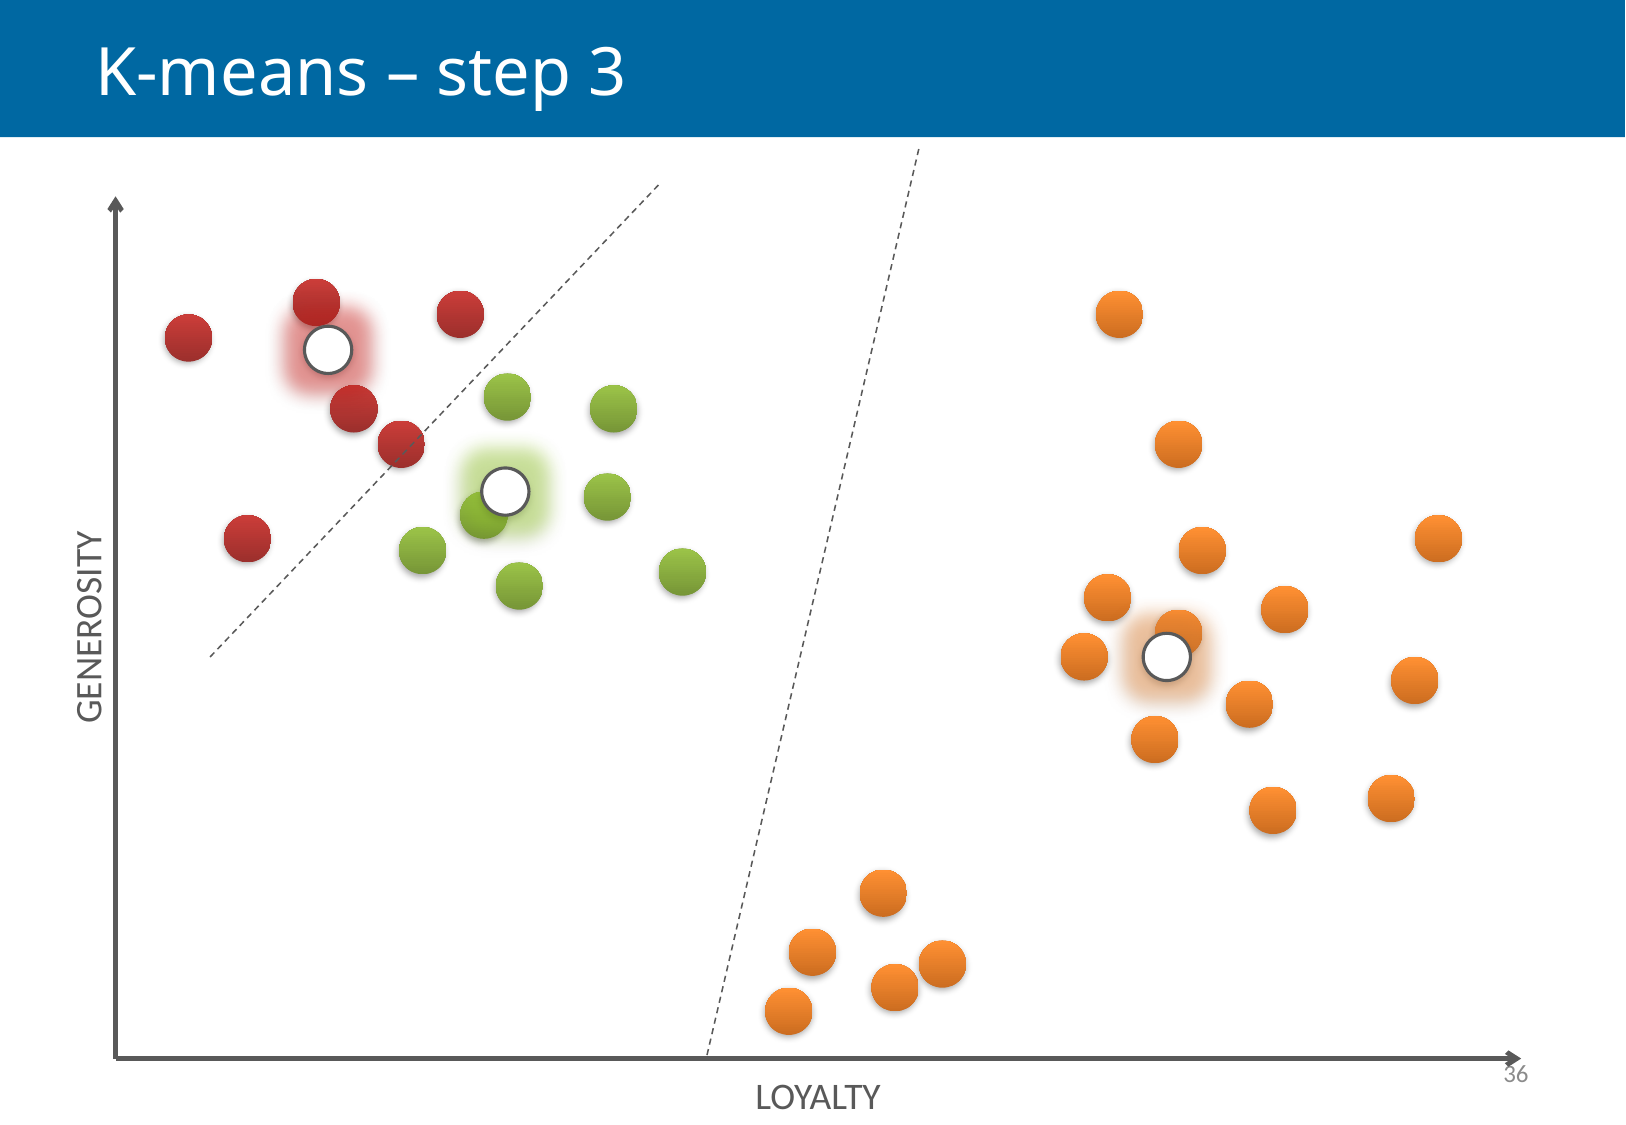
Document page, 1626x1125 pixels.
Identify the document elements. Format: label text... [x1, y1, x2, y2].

text_box [164, 314, 204, 362]
text_box [1178, 527, 1226, 575]
text_box [1143, 633, 1191, 681]
text_box [1155, 420, 1203, 468]
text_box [209, 184, 660, 658]
text_box [923, 940, 967, 988]
text_box [1367, 775, 1415, 823]
text_box [1414, 515, 1463, 563]
text_box [1084, 574, 1132, 622]
text_box [1225, 680, 1274, 728]
slide_number 36 [1164, 1042, 1544, 1103]
text_box [1060, 633, 1108, 681]
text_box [705, 148, 919, 1059]
text_box [665, 548, 700, 596]
text_box [1095, 290, 1144, 338]
text_box [1131, 715, 1179, 764]
title K-means – step 3 [80, 0, 1543, 138]
text_box [1249, 786, 1297, 835]
text_box GENEROSITY [56, 516, 111, 739]
text_box LOYALTY [740, 1067, 896, 1125]
text_box [1391, 656, 1439, 705]
text_box [1261, 586, 1309, 634]
